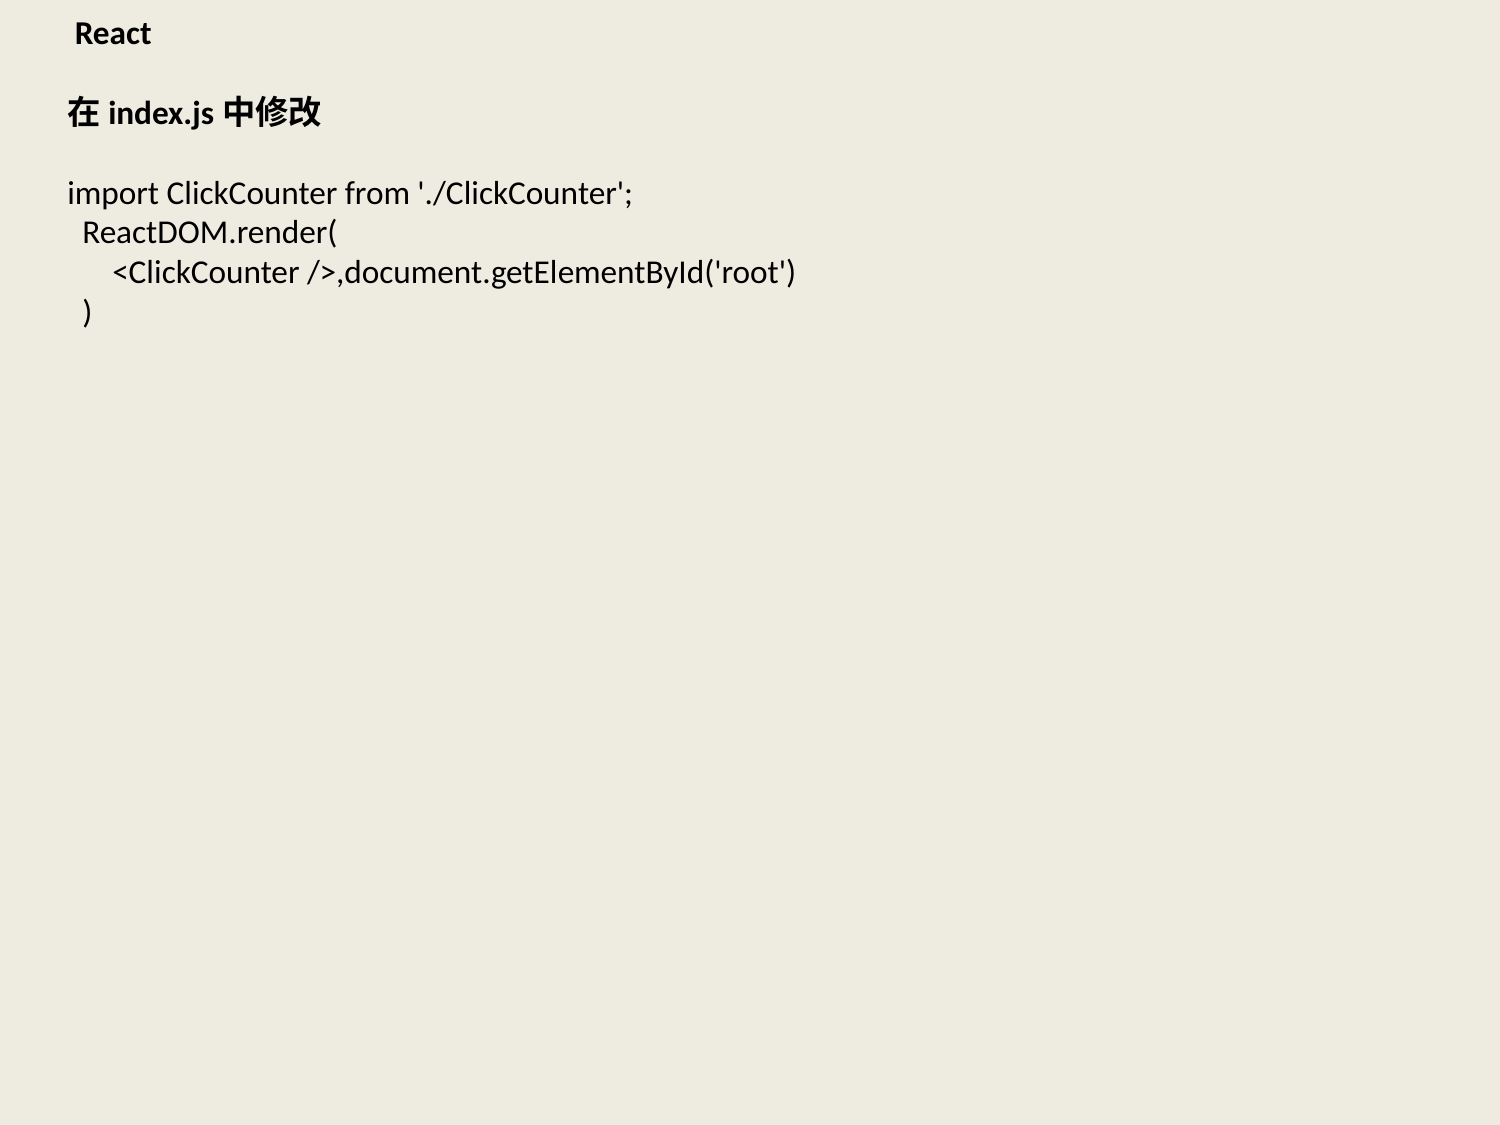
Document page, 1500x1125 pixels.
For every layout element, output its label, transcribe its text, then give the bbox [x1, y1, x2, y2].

text_box React 在index.js中修改 import ClickCounter from './ClickCounter'; ReactDOM.render( <ClickCounter />,document.getElementById('root') ) [52, 3, 1400, 378]
